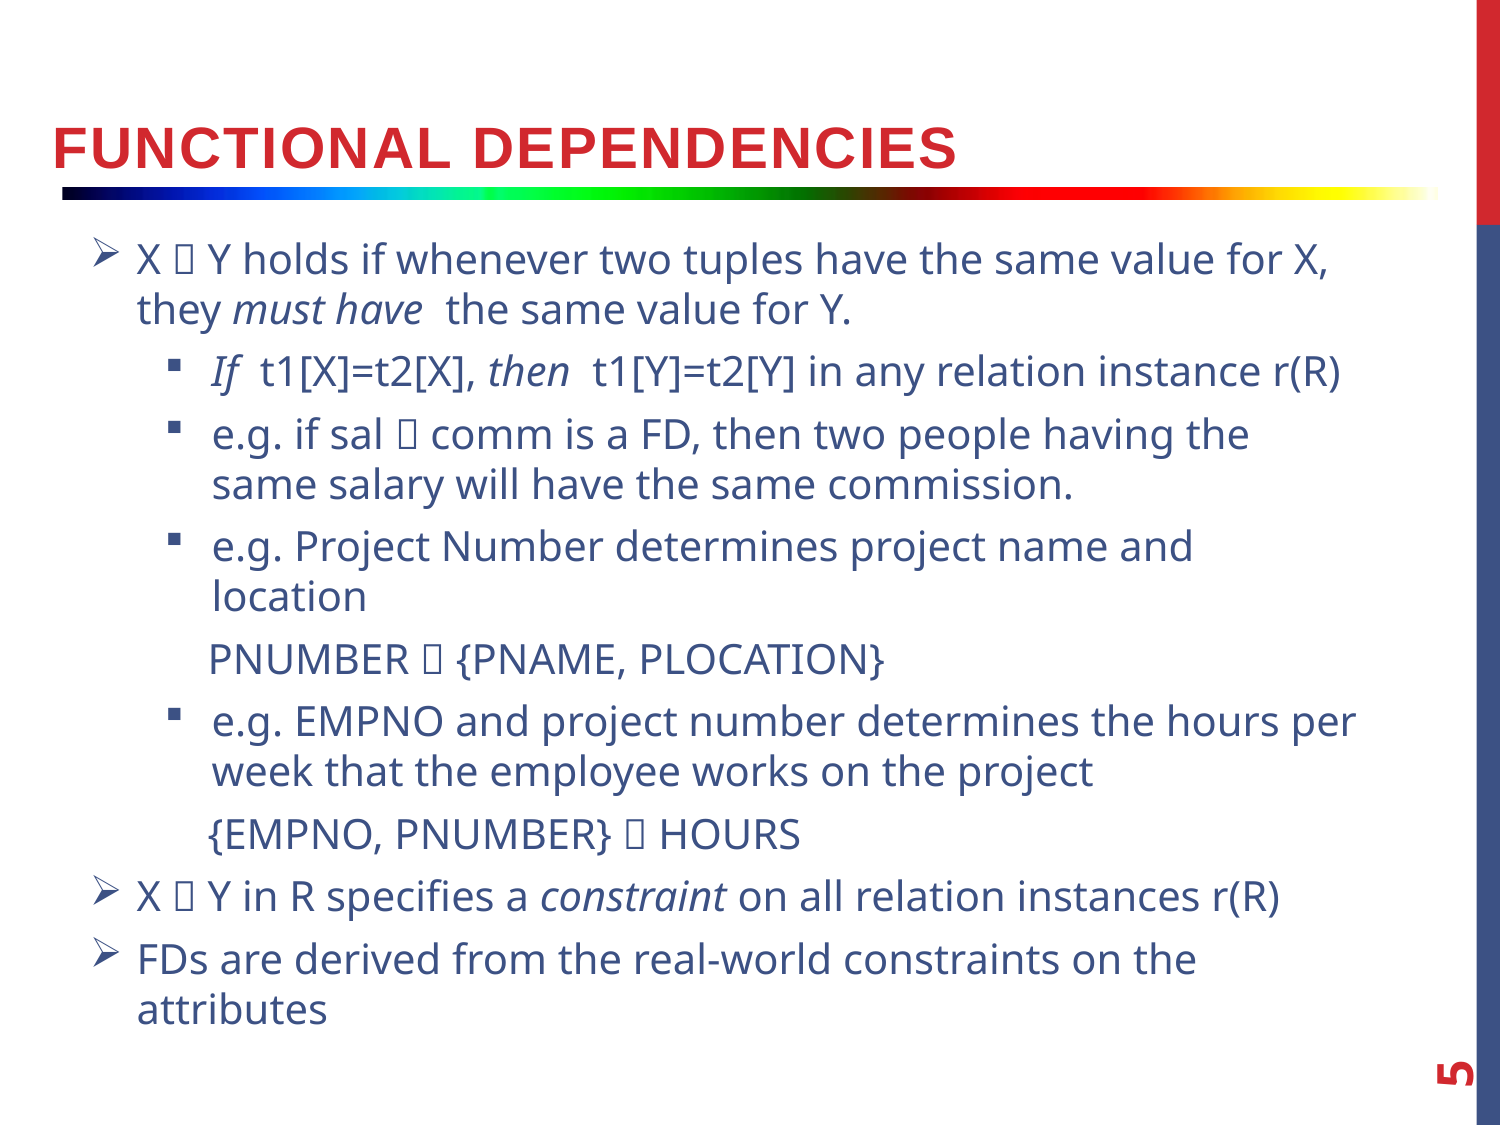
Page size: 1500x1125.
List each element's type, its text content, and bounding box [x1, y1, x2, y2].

slide_number 5 [1427, 887, 1488, 1104]
list functional dependencies [37, 87, 1313, 188]
picture [62, 188, 355, 200]
picture [382, 187, 1438, 200]
text_box X  Y holds if whenever two tuples have the same value for X, they must have the same value for Y. If t1[X]=t2[X], then t1[Y]=t2[Y] in any relation instance r(R) e.g. if sal  comm is a FD, then two people having the same salary will have the same commission. e.g. Project Number determines project name and location PNUMBER  {PNAME, PLOCATION} e.g. EMPNO and project number determines the hours per week that the employee works on the project {EMPNO, PNUMBER}  HOURS X  Y in R specifies a constraint on all relation instances r(R) FDs are derived from the real-world constraints on the attributes [75, 224, 1375, 1103]
